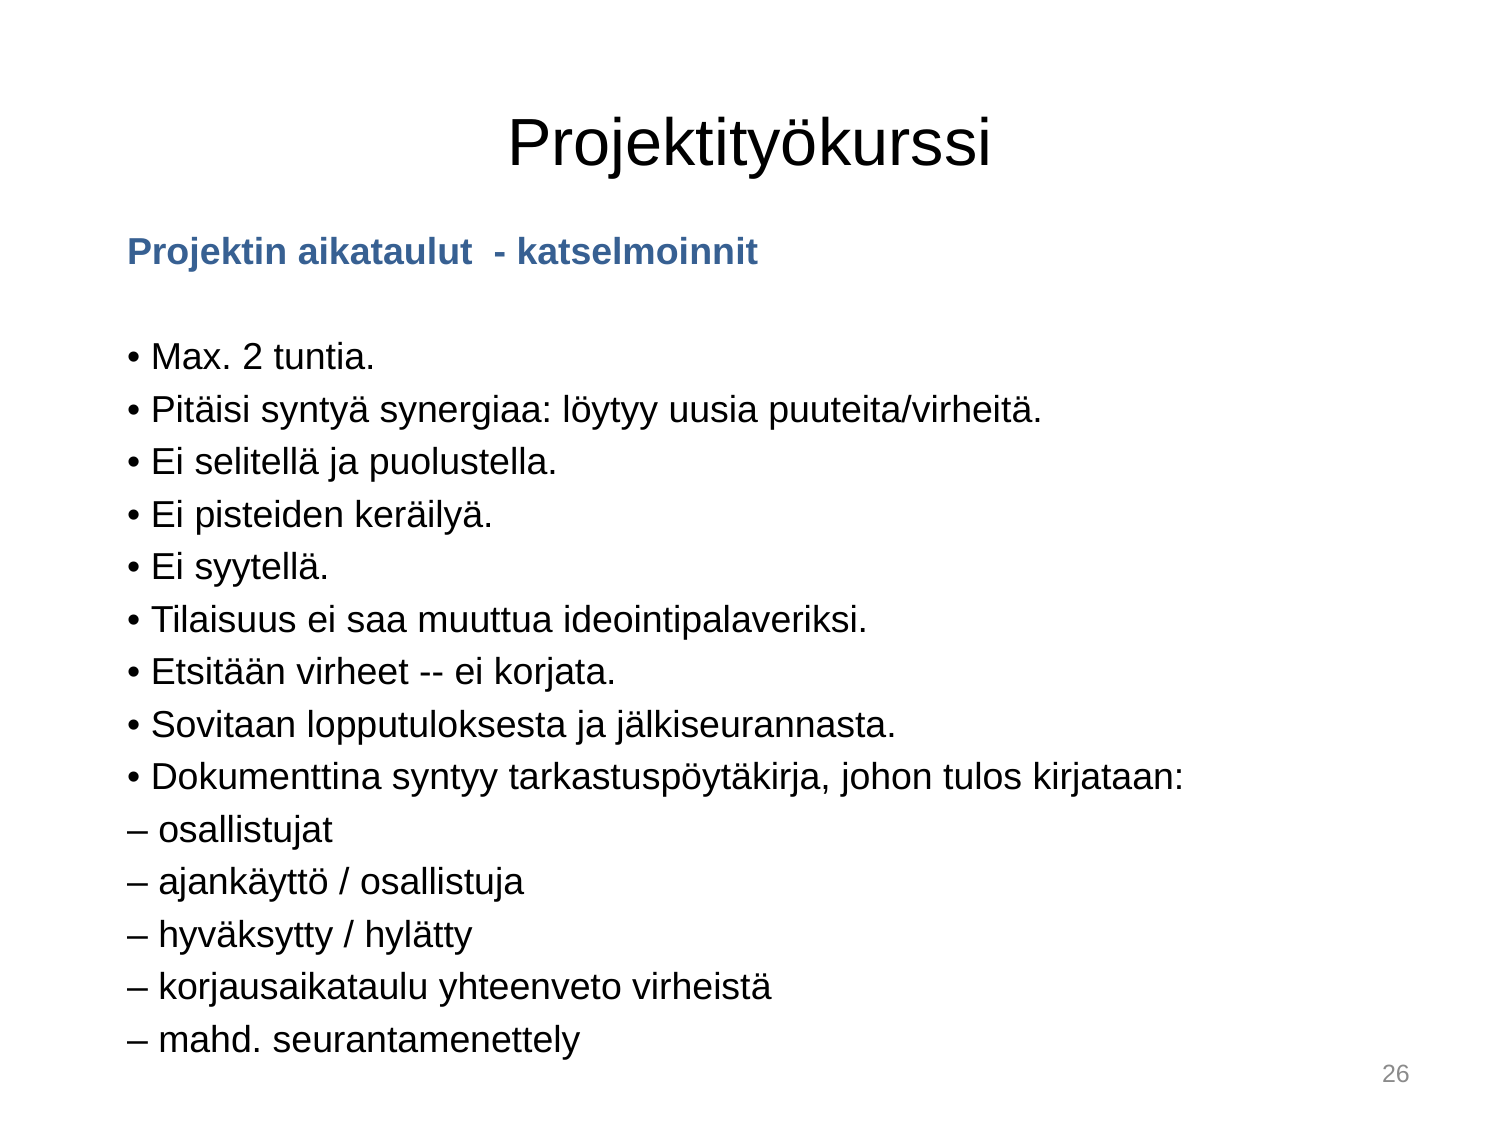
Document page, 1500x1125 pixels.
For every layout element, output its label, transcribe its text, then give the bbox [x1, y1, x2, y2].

list Projektin aikataulut - katselmoinnit • Max. 2 tuntia. • Pitäisi syntyä synergiaa: löytyy uusia puuteita/virheitä. • Ei selitellä ja puolustella. • Ei pisteiden keräilyä. • Ei syytellä. • Tilaisuus ei saa muuttua ideointipalaveriksi. • Etsitään virheet -- ei korjata. • Sovitaan lopputuloksesta ja jälkiseurannasta. • Dokumenttina syntyy tarkastuspöytäkirja, johon tulos kirjataan: – osallistujat – ajankäyttö / osallistuja – hyväksytty / hylätty – korjausaikataulu yhteenveto virheistä – mahd. seurantamenettely [112, 219, 1341, 1035]
text_box [147, 385, 1388, 446]
title Projektityökurssi [75, 45, 1425, 233]
slide_number 26 [1074, 1042, 1425, 1103]
